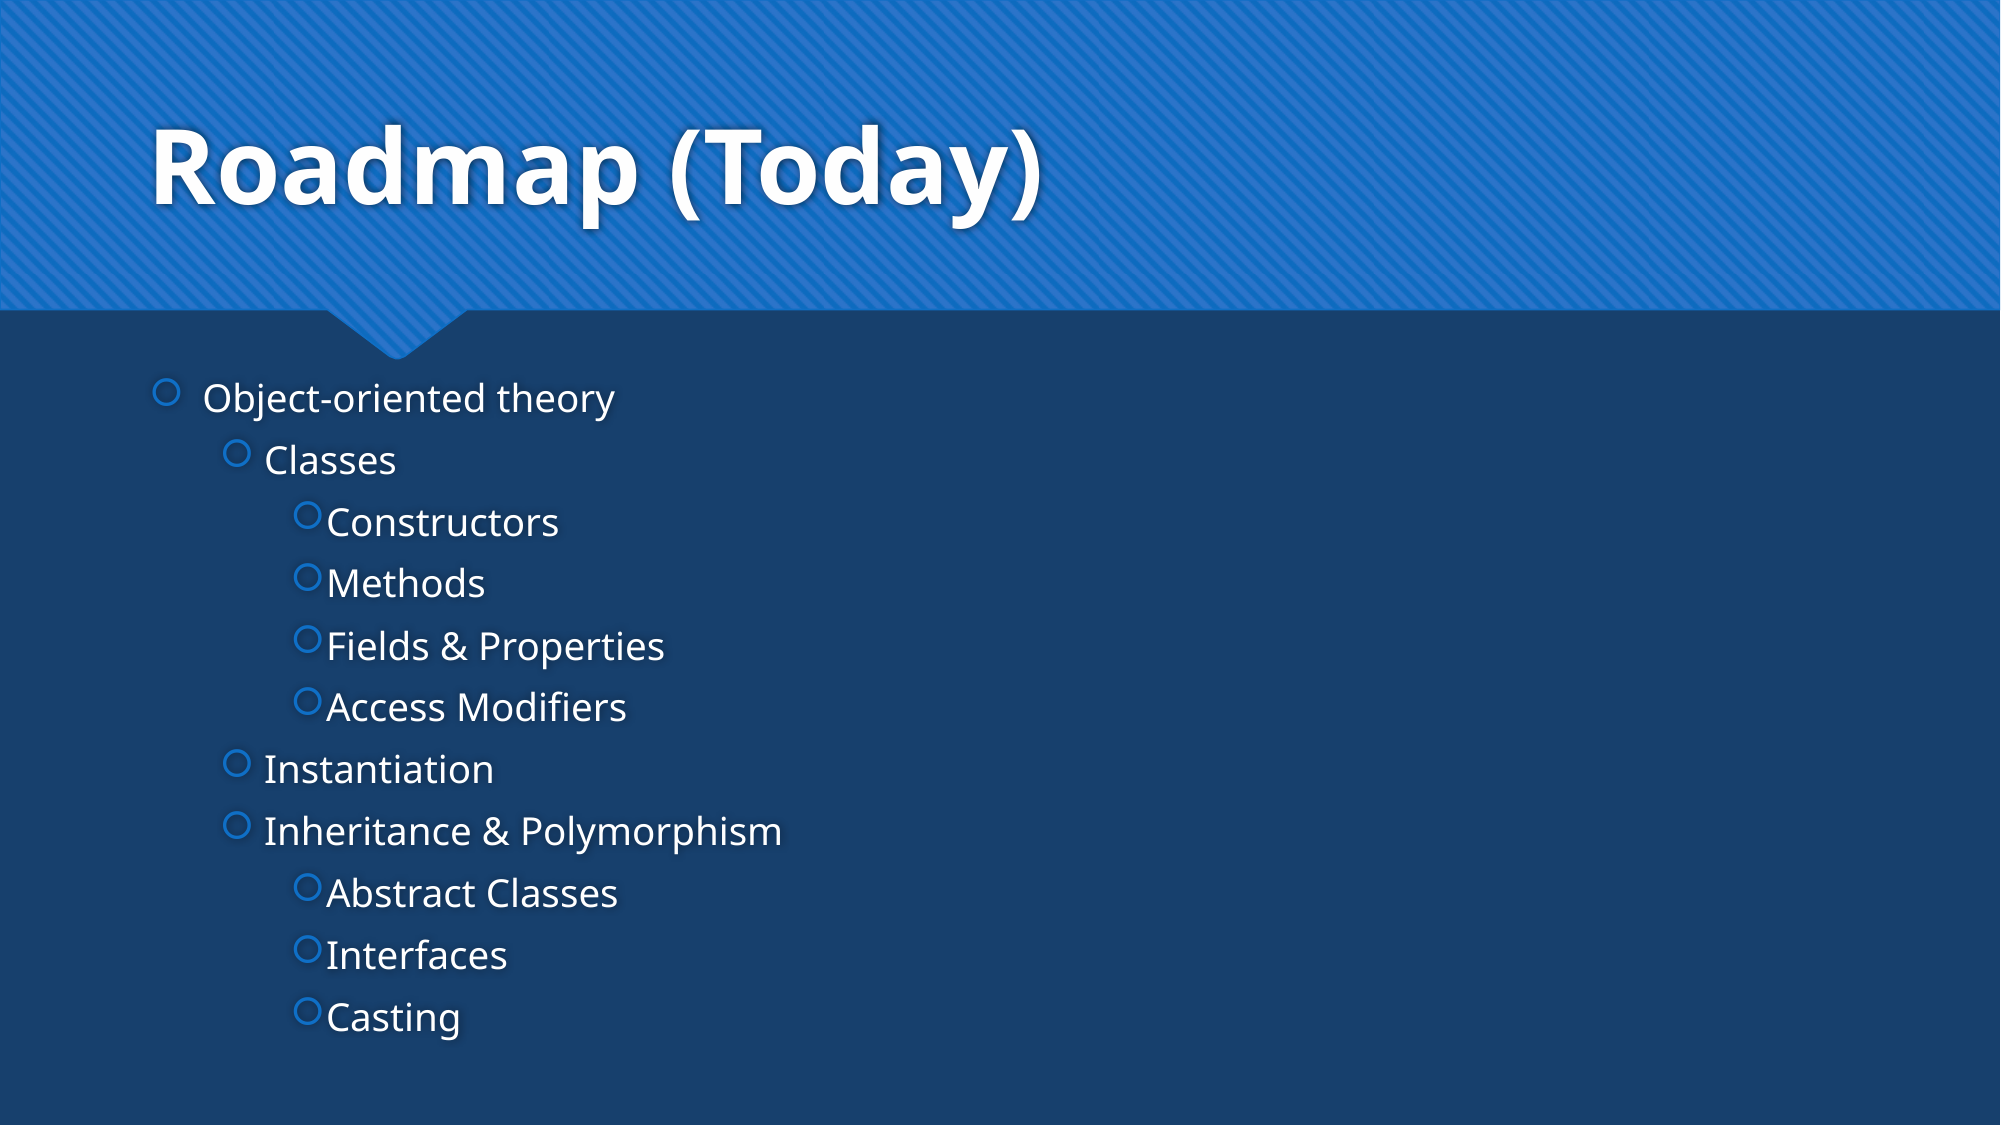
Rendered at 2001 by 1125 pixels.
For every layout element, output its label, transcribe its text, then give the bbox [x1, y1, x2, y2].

list Object-oriented theory Classes Constructors Methods Fields & Properties Access Modifiers Instantiation Inheritance & Polymorphism Abstract Classes Interfaces Casting [134, 364, 1866, 1049]
title Roadmap (Today) [132, 73, 1868, 233]
